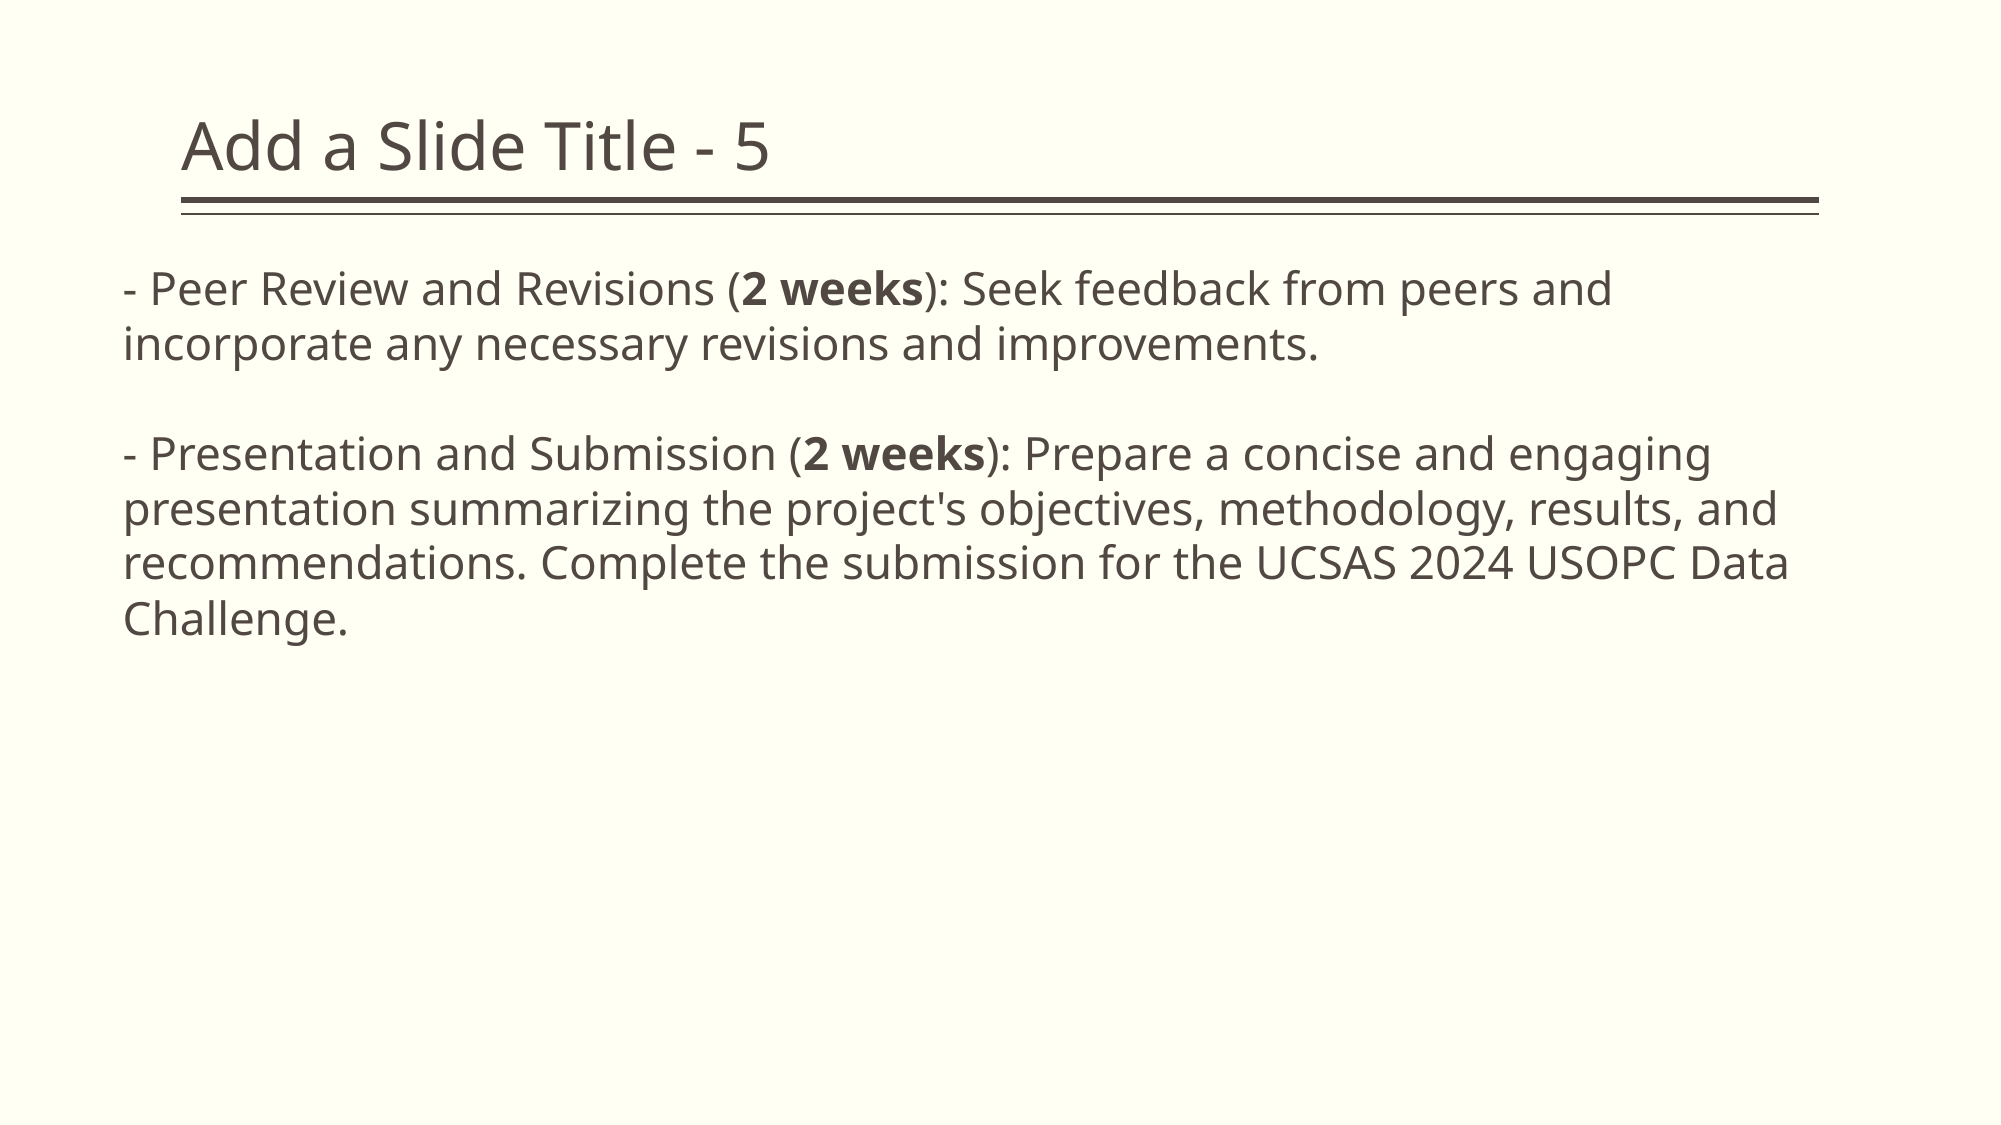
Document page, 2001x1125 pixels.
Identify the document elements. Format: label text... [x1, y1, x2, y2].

title Add a Slide Title - 5 [181, 12, 1819, 193]
text_box - Peer Review and Revisions (2 weeks): Seek feedback from peers and incorporate any necessary revisions and improvements. - Presentation and Submission (2 weeks): Prepare a concise and engaging presentation summarizing the project's objectives, methodology, results, and recommendations. Complete the submission for the UCSAS 2024 USOPC Data Challenge. [107, 251, 1819, 652]
